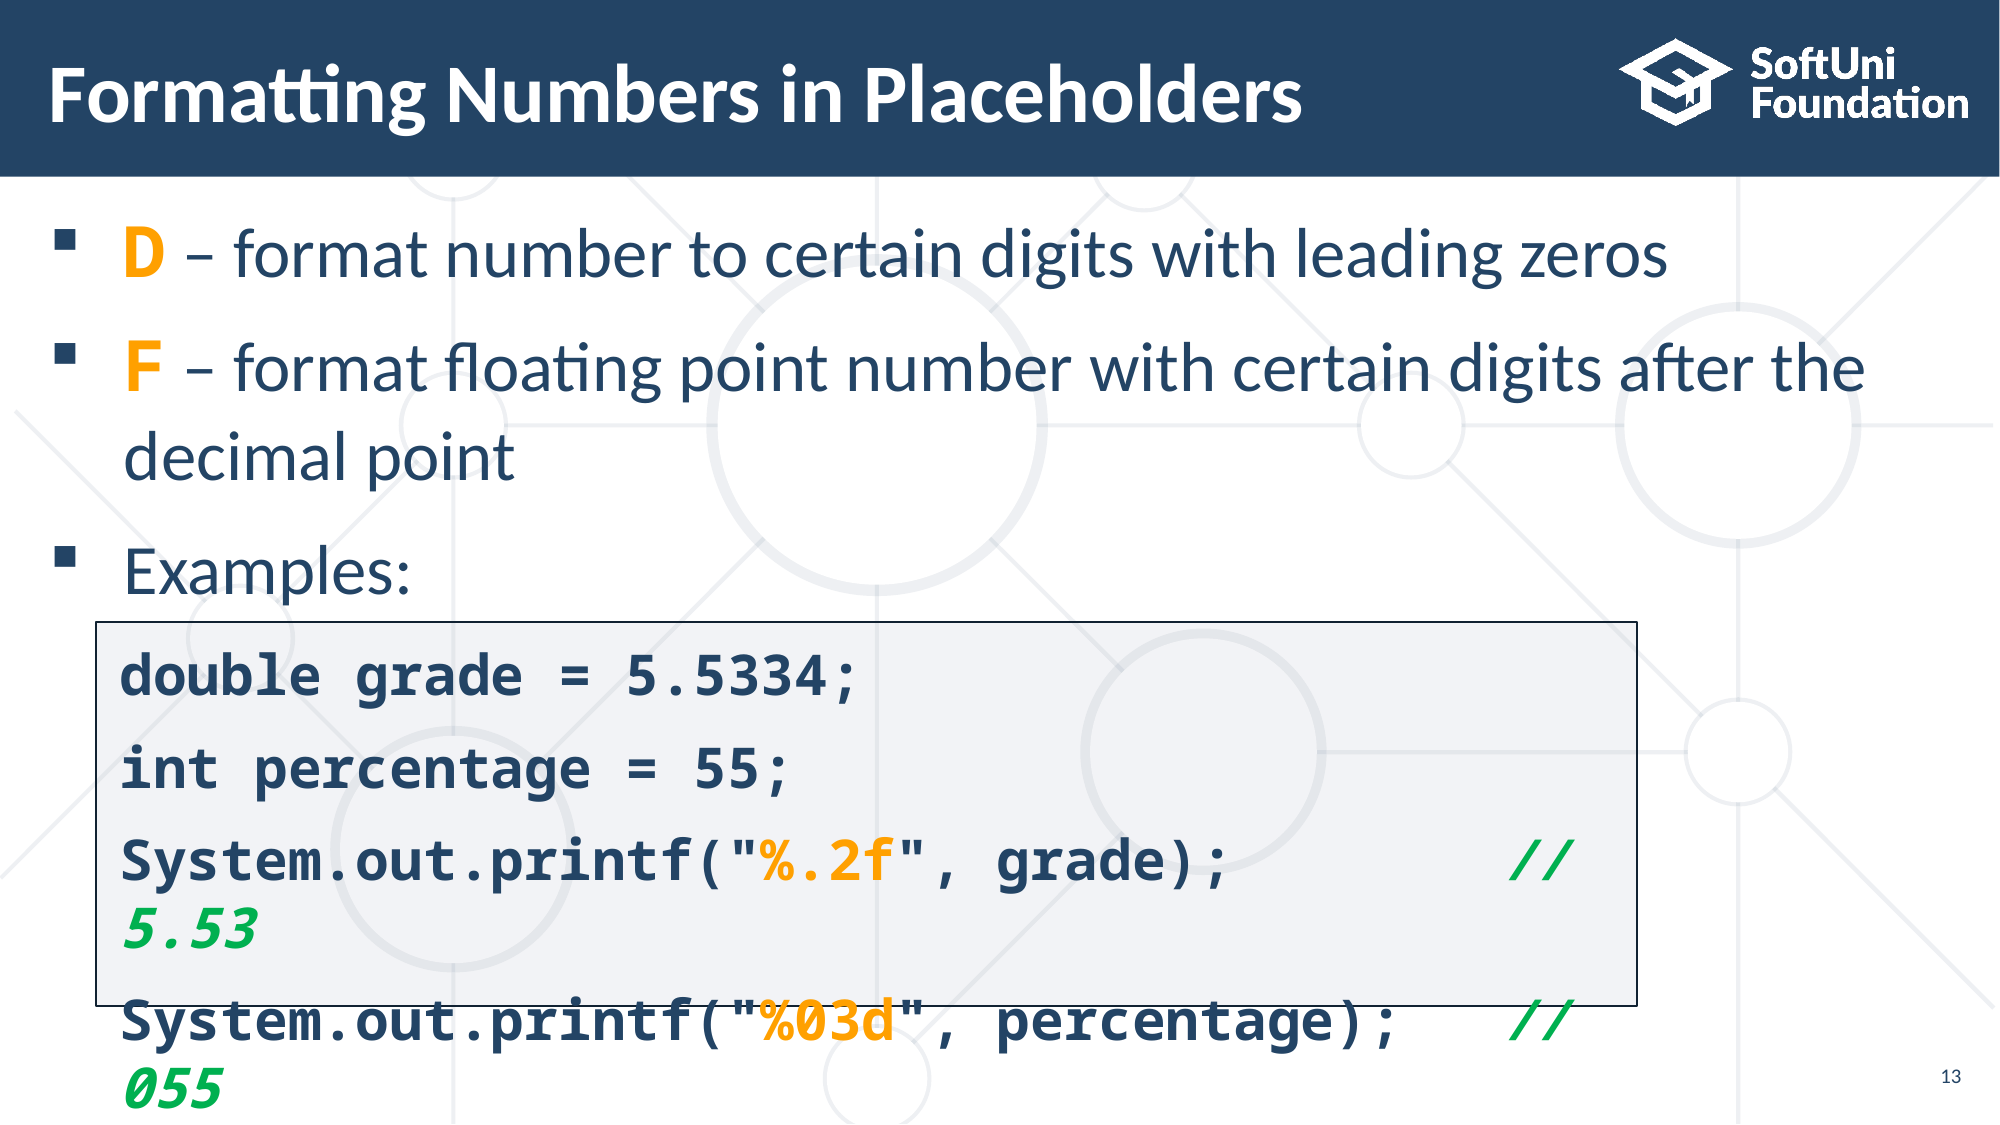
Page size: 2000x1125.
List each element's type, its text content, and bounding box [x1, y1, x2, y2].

slide_number 13 [1896, 1049, 1968, 1101]
list D – format number to certain digits with leading zeros F – format floating point number with certain digits after the decimal point Examples: [31, 196, 1969, 1047]
list double grade = 5.5334; int percentage = 55; System.out.printf("%.2f", grade); // 5.53 System.out.printf("%03d", percentage); // 055 [95, 621, 1638, 1007]
title Formatting Numbers in Placeholders [31, 16, 1591, 162]
picture [1618, 38, 1968, 126]
